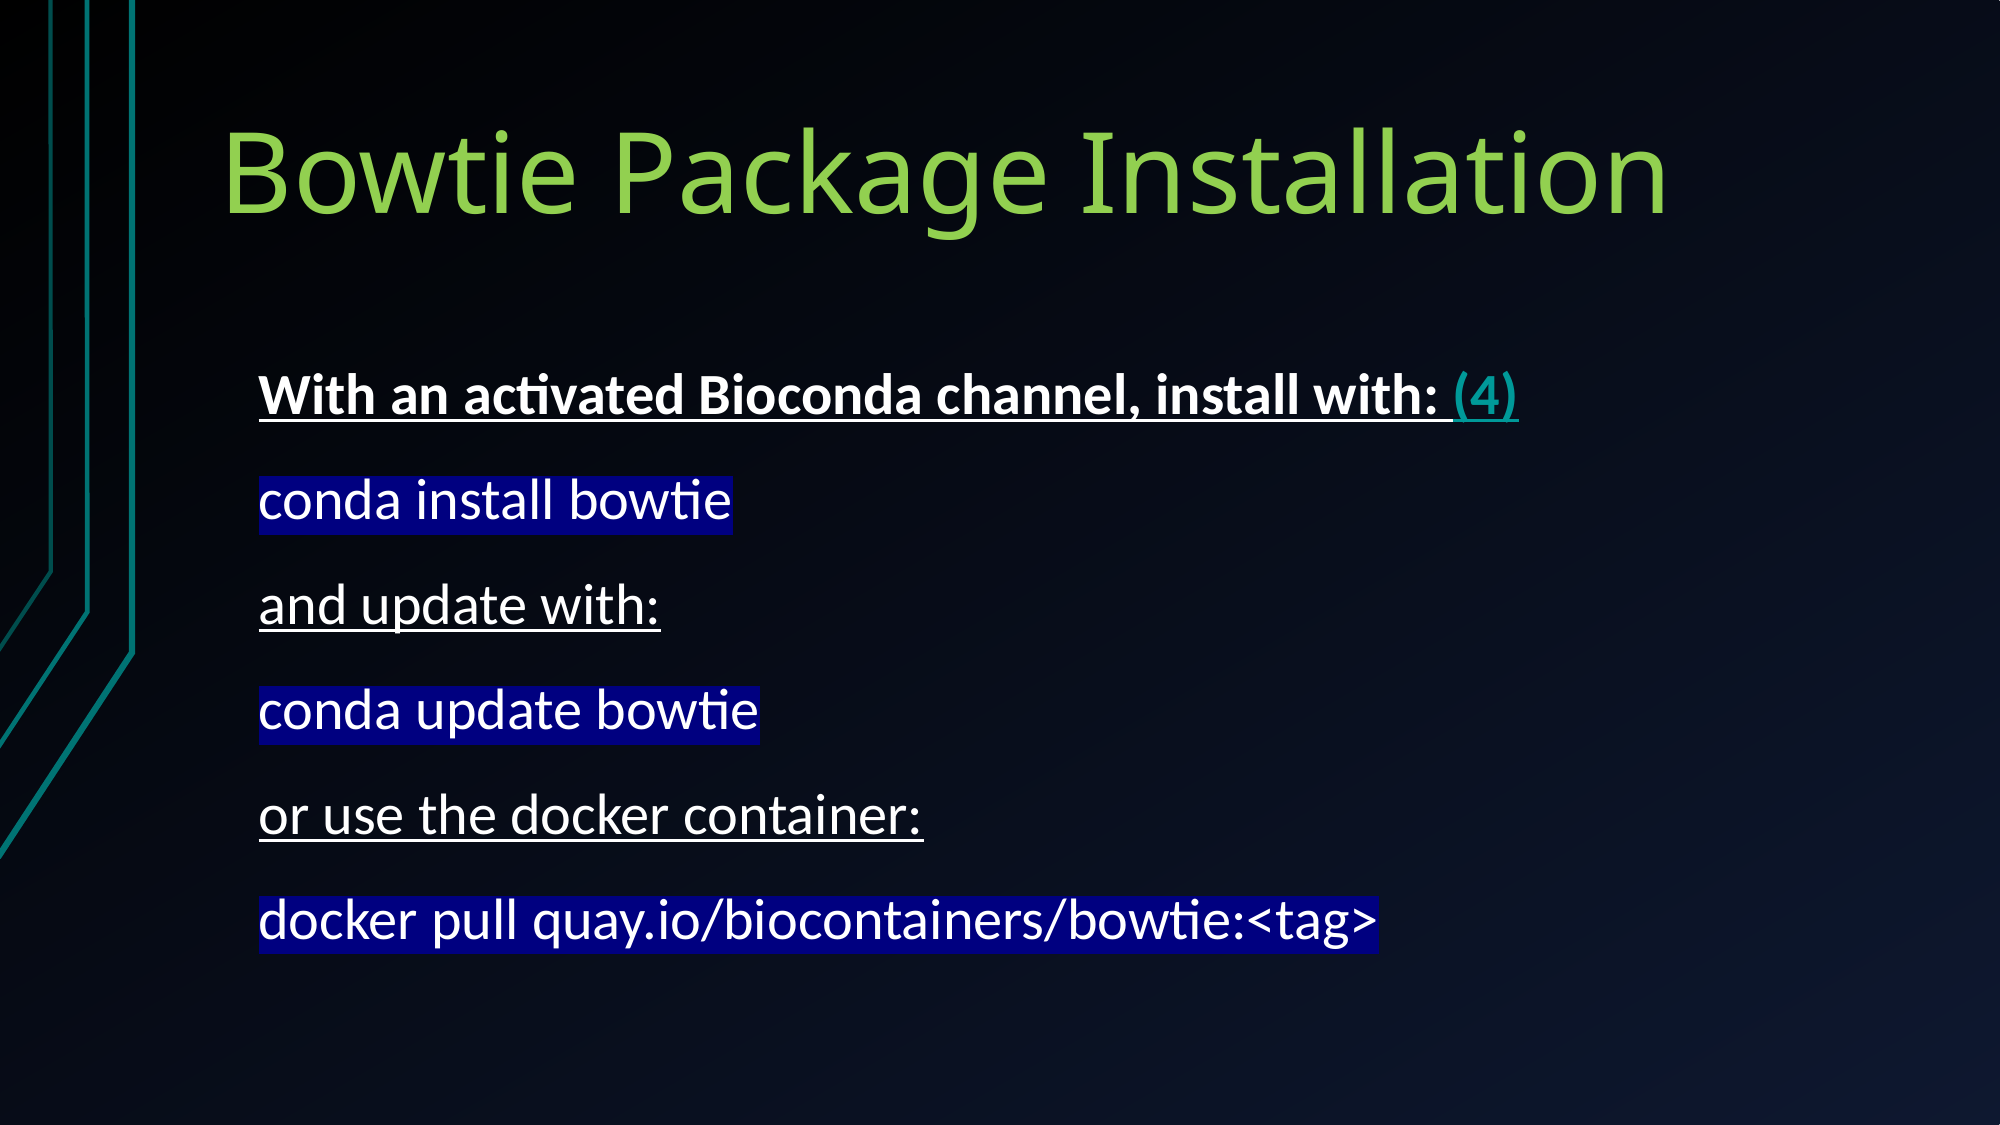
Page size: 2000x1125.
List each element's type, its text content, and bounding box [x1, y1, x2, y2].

title Bowtie Package Installation [200, 45, 1900, 246]
text_box With an activated Bioconda channel, install with: (4) conda install bowtie and update with: conda update bowtie or use the docker container: docker pull quay.io/biocontainers/bowtie:<tag> [243, 314, 1709, 959]
